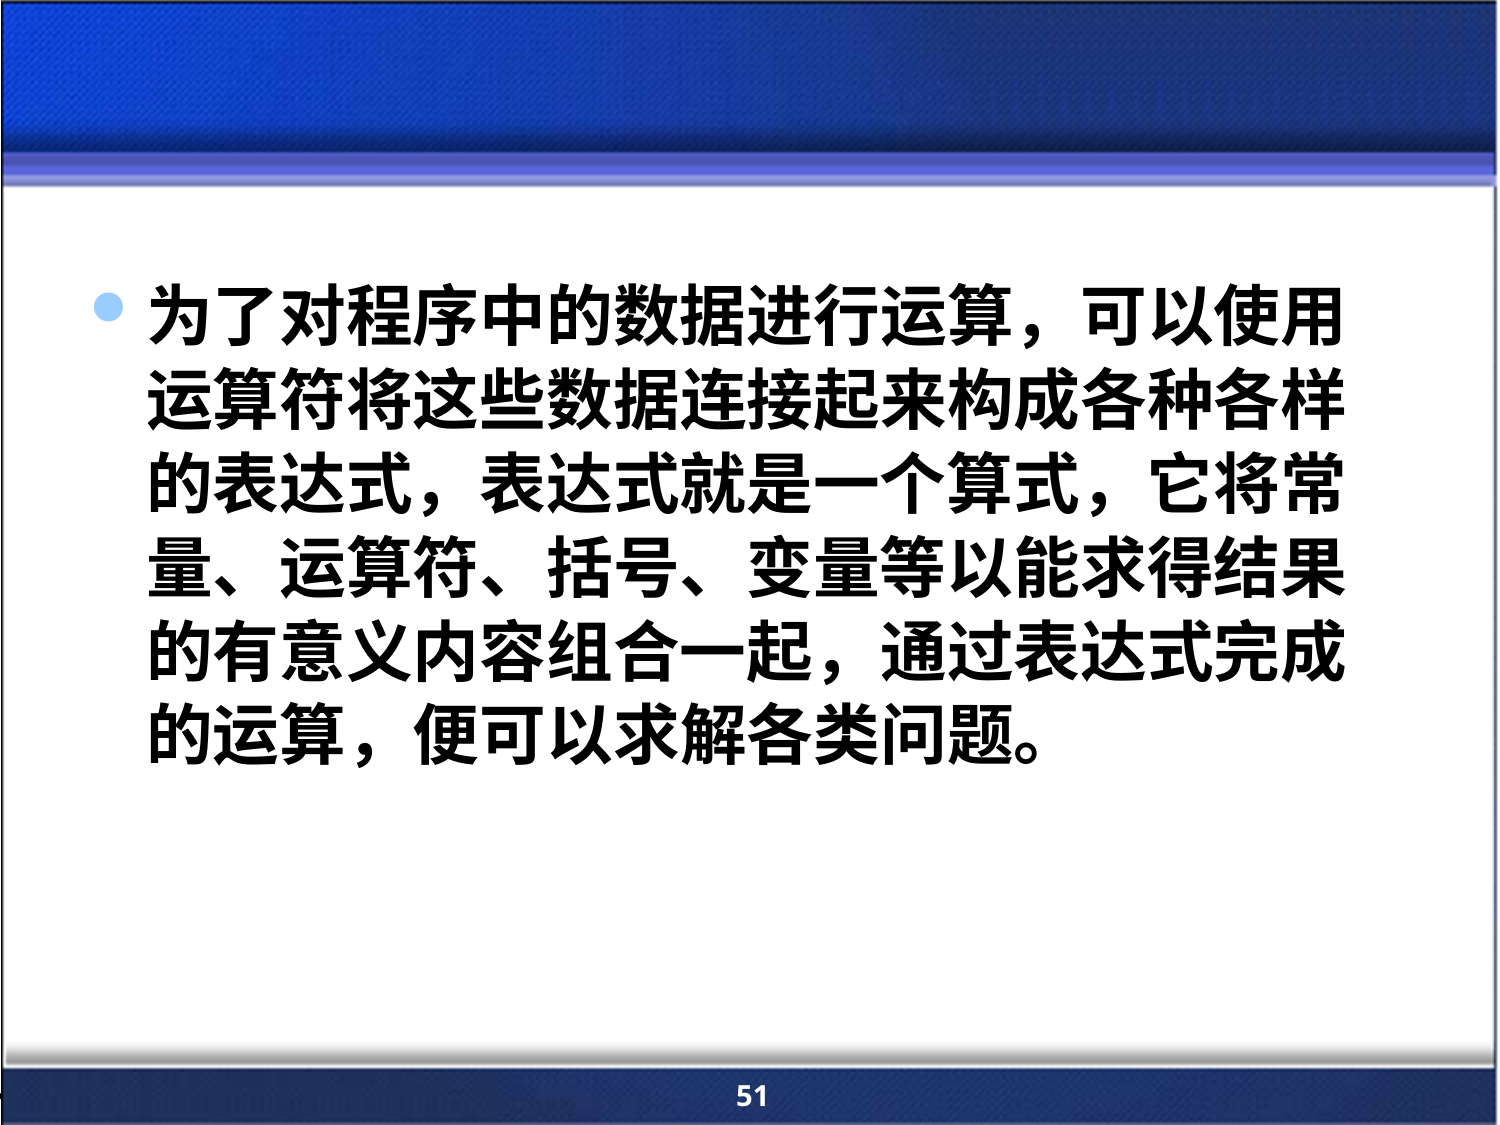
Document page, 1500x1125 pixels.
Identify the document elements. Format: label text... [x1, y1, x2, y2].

slide_number 51 [672, 1074, 834, 1125]
picture [1, 0, 1499, 1125]
list 为了对程序中的数据进行运算，可以使用运算符将这些数据连接起来构成各种各样的表达式，表达式就是一个算式，它将常量、运算符、括号、变量等以能求得结果的有意义内容组合一起，通过表达式完成的运算，便可以求解各类问题。 [75, 262, 1425, 1005]
